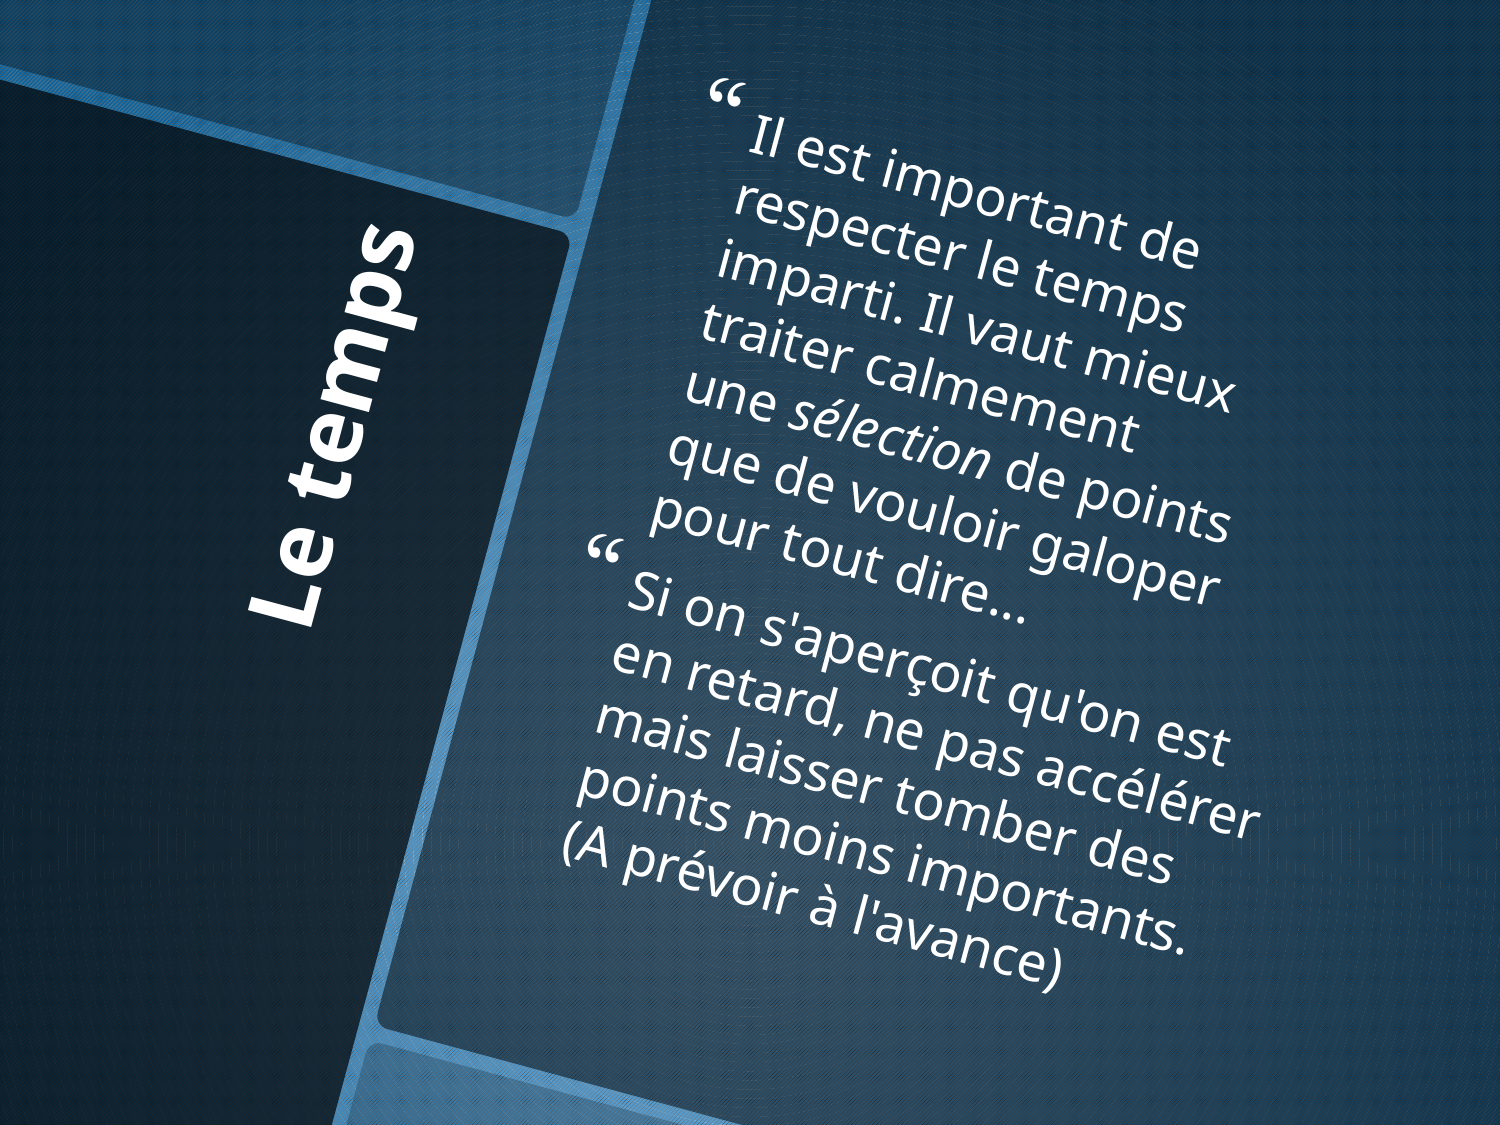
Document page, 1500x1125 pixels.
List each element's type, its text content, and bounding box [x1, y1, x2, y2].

title Le temps [69, 181, 554, 1056]
list Il est important de respecter le temps imparti. Il vaut mieux traiter calmement une sélection de points que de vouloir galoper pour tout dire... Si on s'aperçoit qu'on est en retard, ne pas accélérer mais laisser tomber des points moins importants. (A prévoir à l'avance) [475, 72, 1430, 1076]
